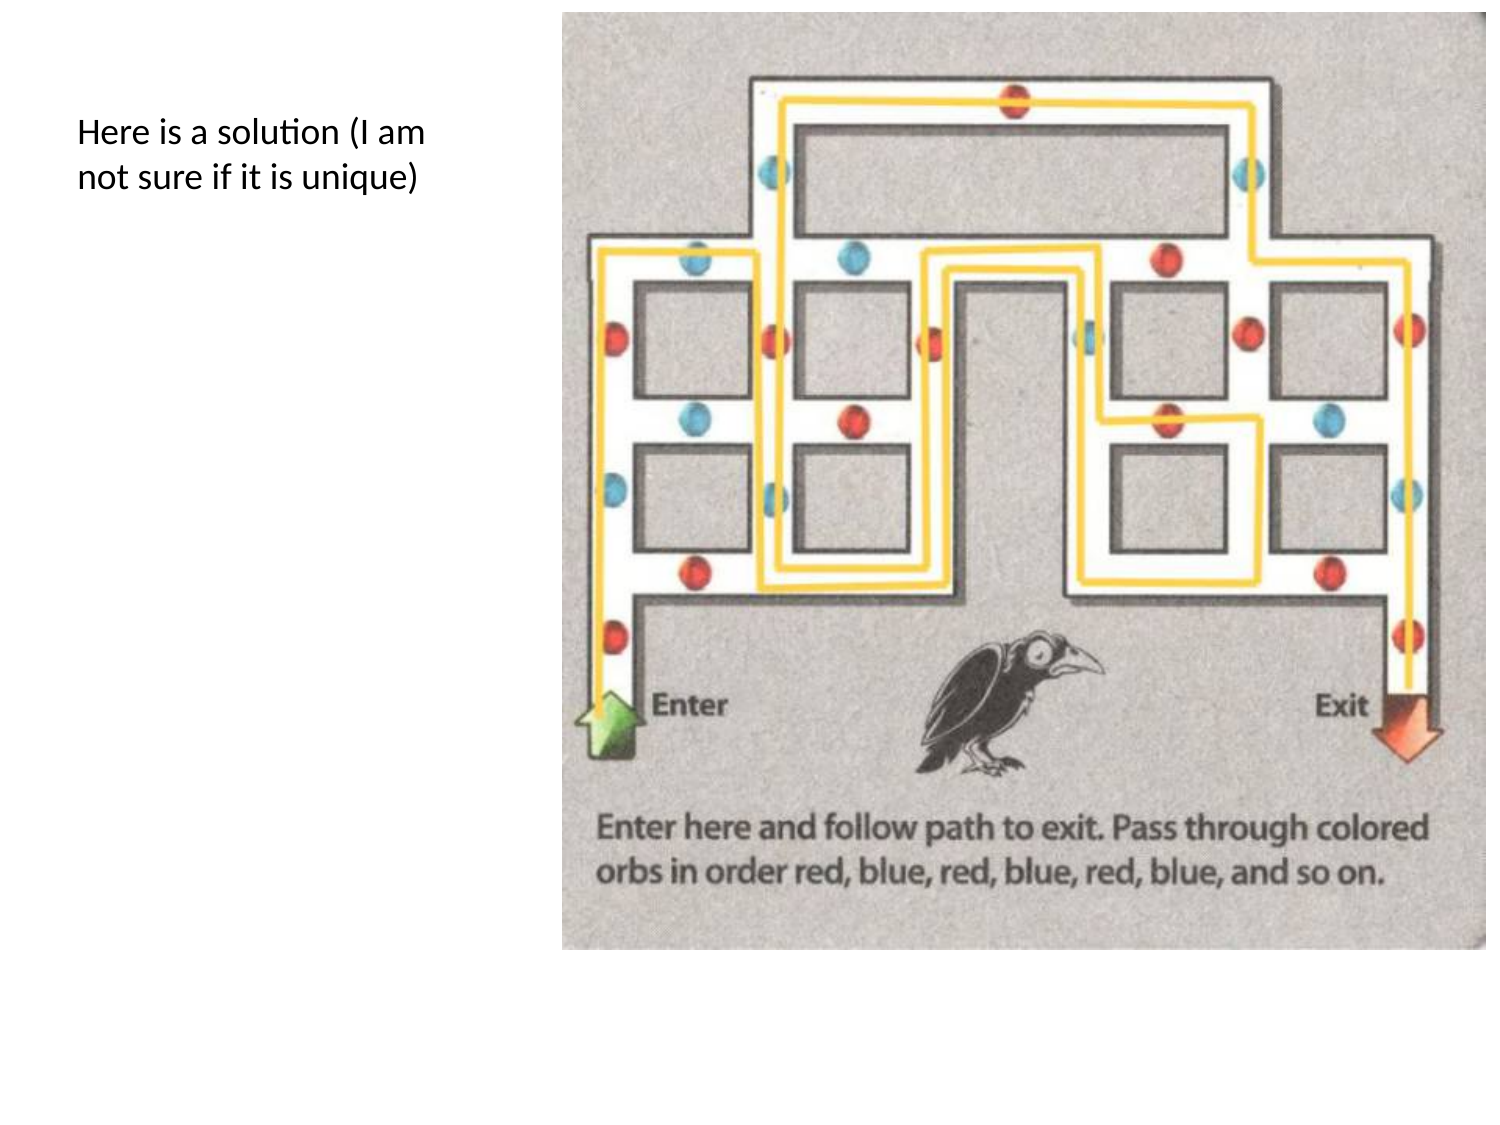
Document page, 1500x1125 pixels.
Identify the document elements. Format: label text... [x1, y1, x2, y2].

text_box Here is a solution (I am not sure if it is unique) [62, 99, 463, 205]
picture [562, 12, 1487, 951]
